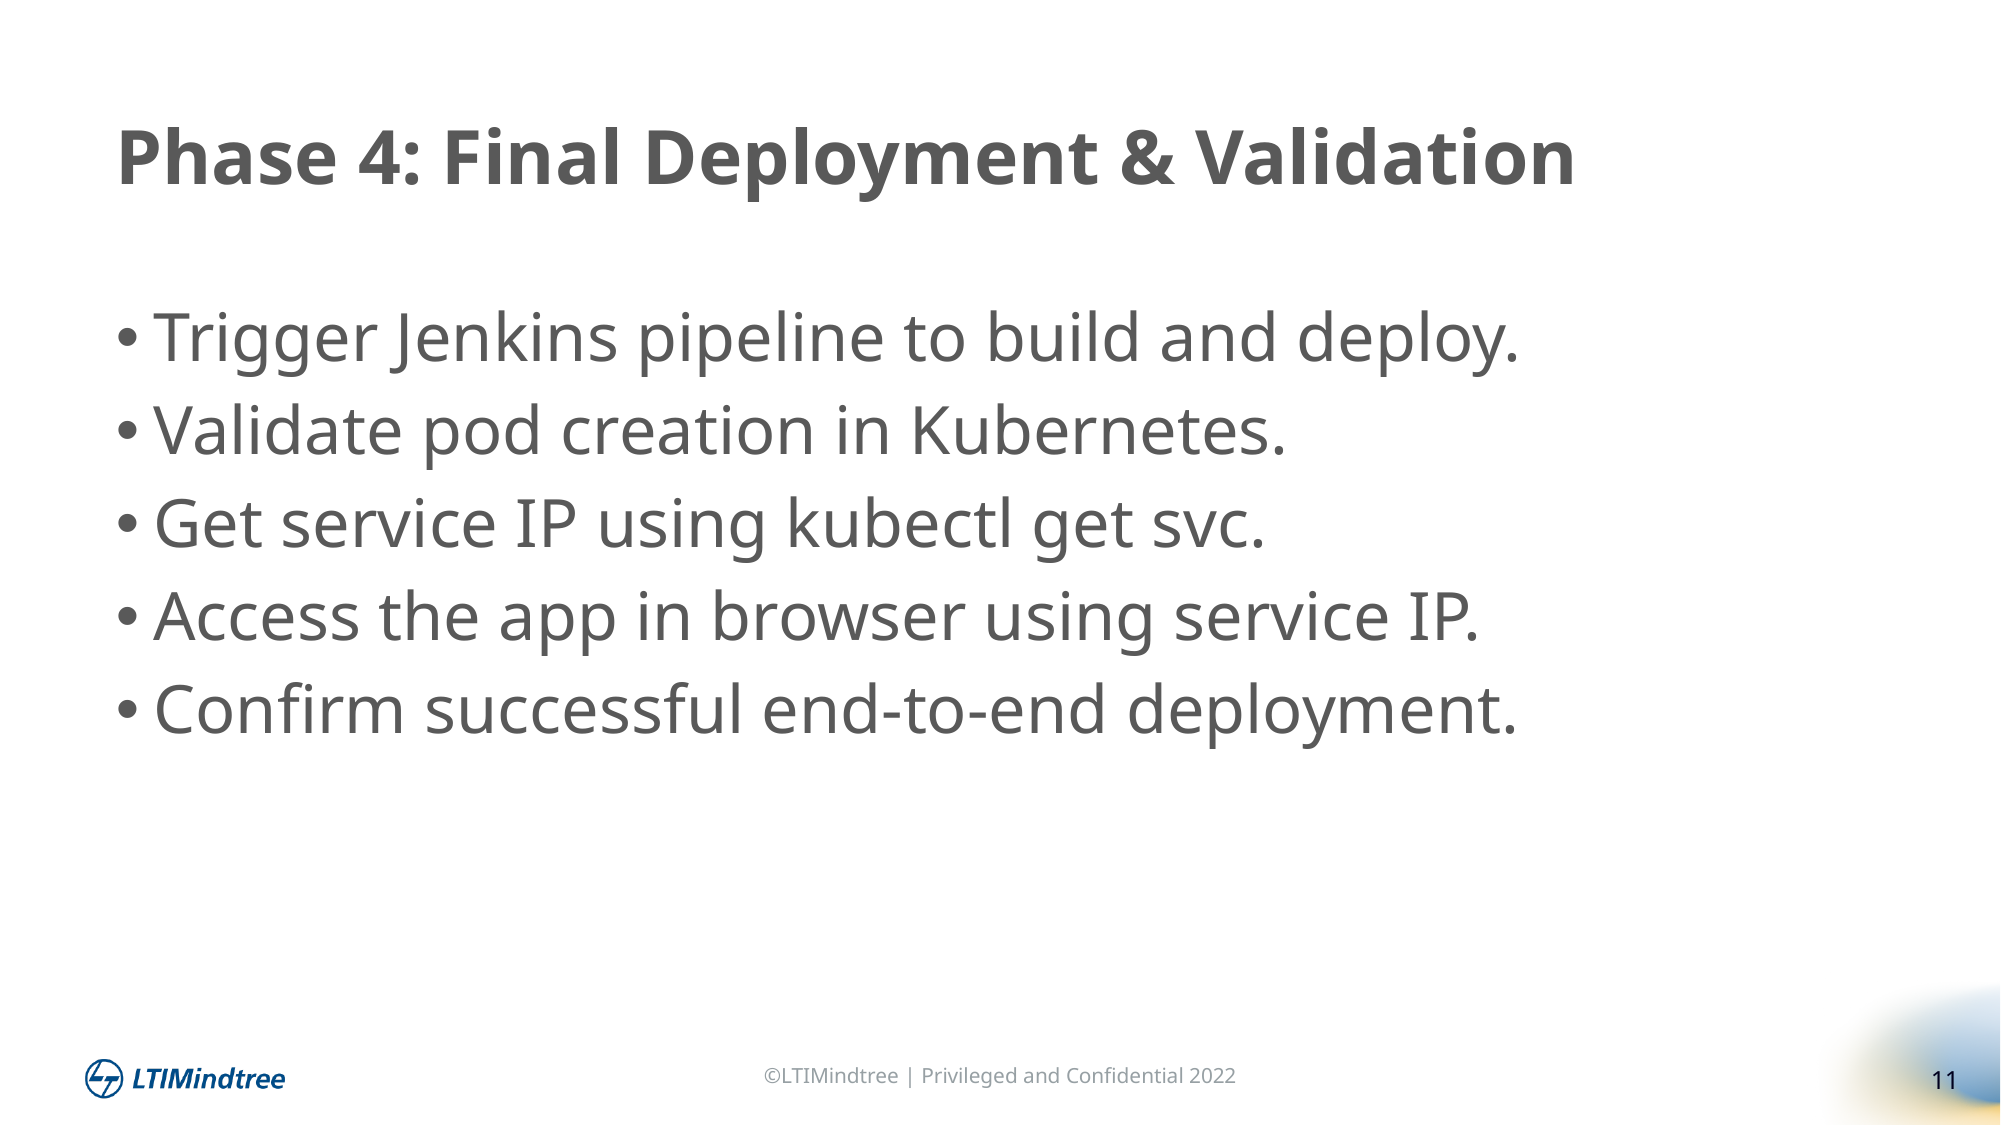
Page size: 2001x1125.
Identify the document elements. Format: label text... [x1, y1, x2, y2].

list Phase 4: Final Deployment & Validation [100, 112, 1926, 230]
picture [1774, 966, 2001, 1125]
list Trigger Jenkins pipeline to build and deploy. Validate pod creation in Kubernetes. Get service IP using kubectl get svc. Access the app in browser using service IP. Confirm successful end-to-end deployment. [100, 296, 1926, 965]
